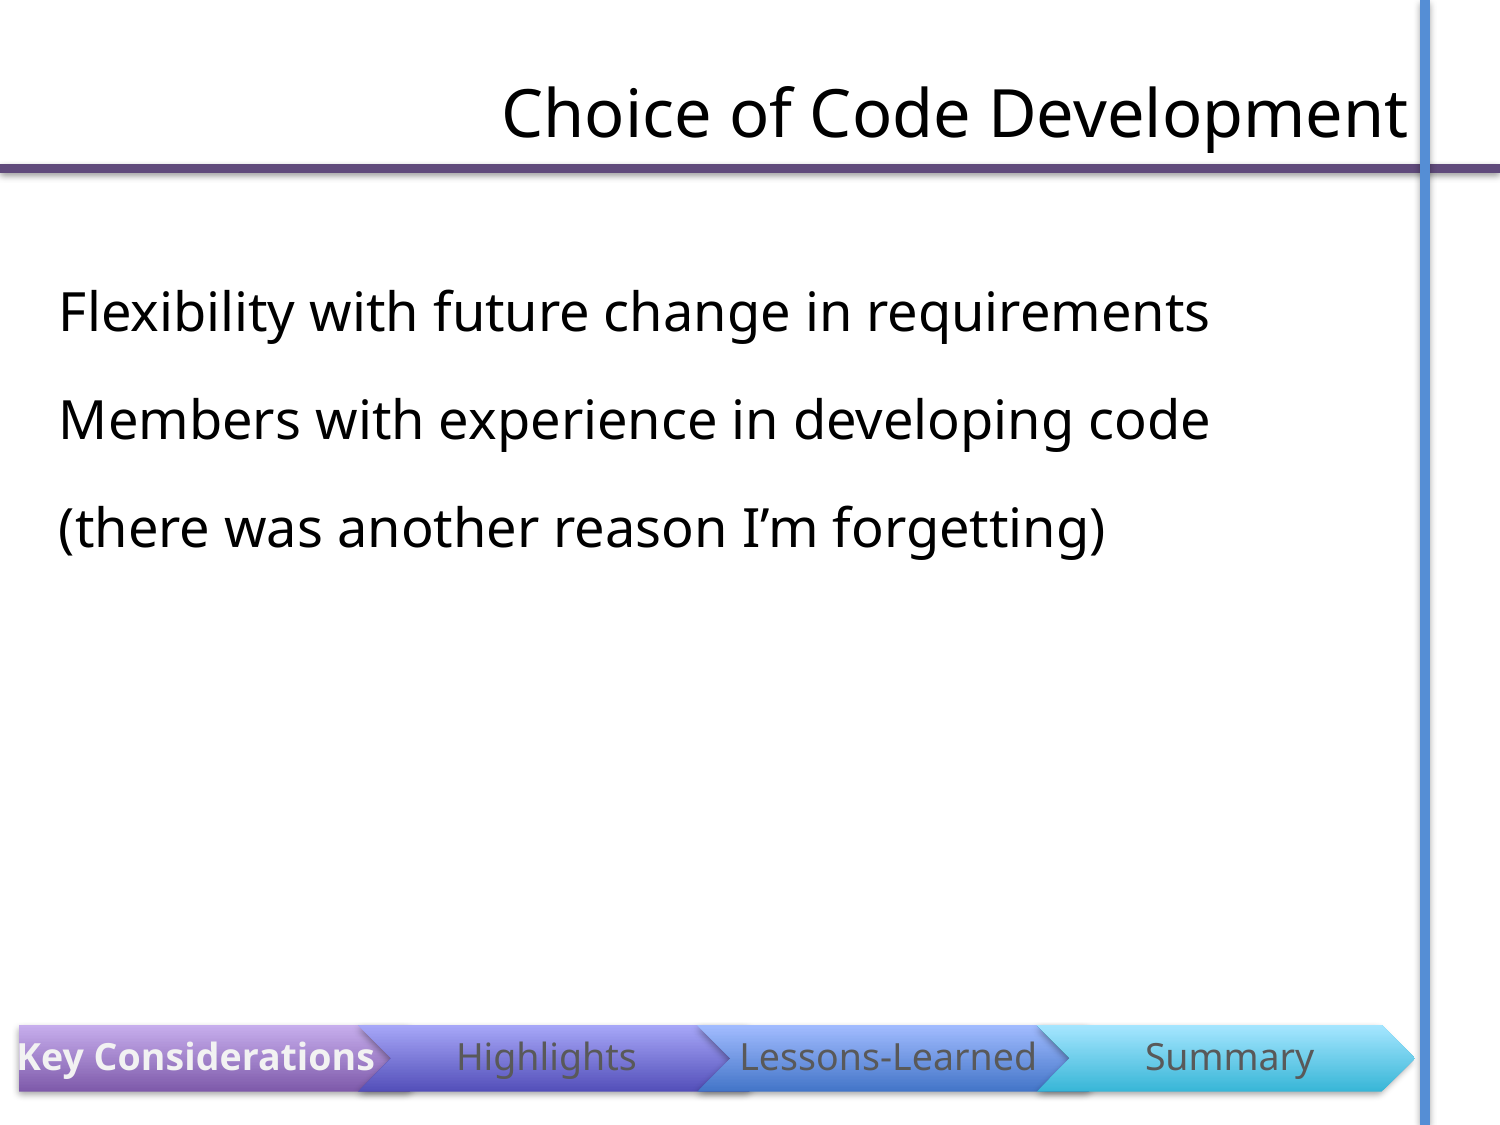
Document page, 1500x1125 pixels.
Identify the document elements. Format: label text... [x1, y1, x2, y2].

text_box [697, 1024, 1035, 1092]
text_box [1036, 1024, 1416, 1092]
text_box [357, 1024, 696, 1092]
list Flexibility with future change in requirements Members with experience in developing code (there was another reason I’m forgetting) [43, 237, 1425, 1014]
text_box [0, 1024, 356, 1092]
title Choice of Code Development [23, 17, 1425, 205]
